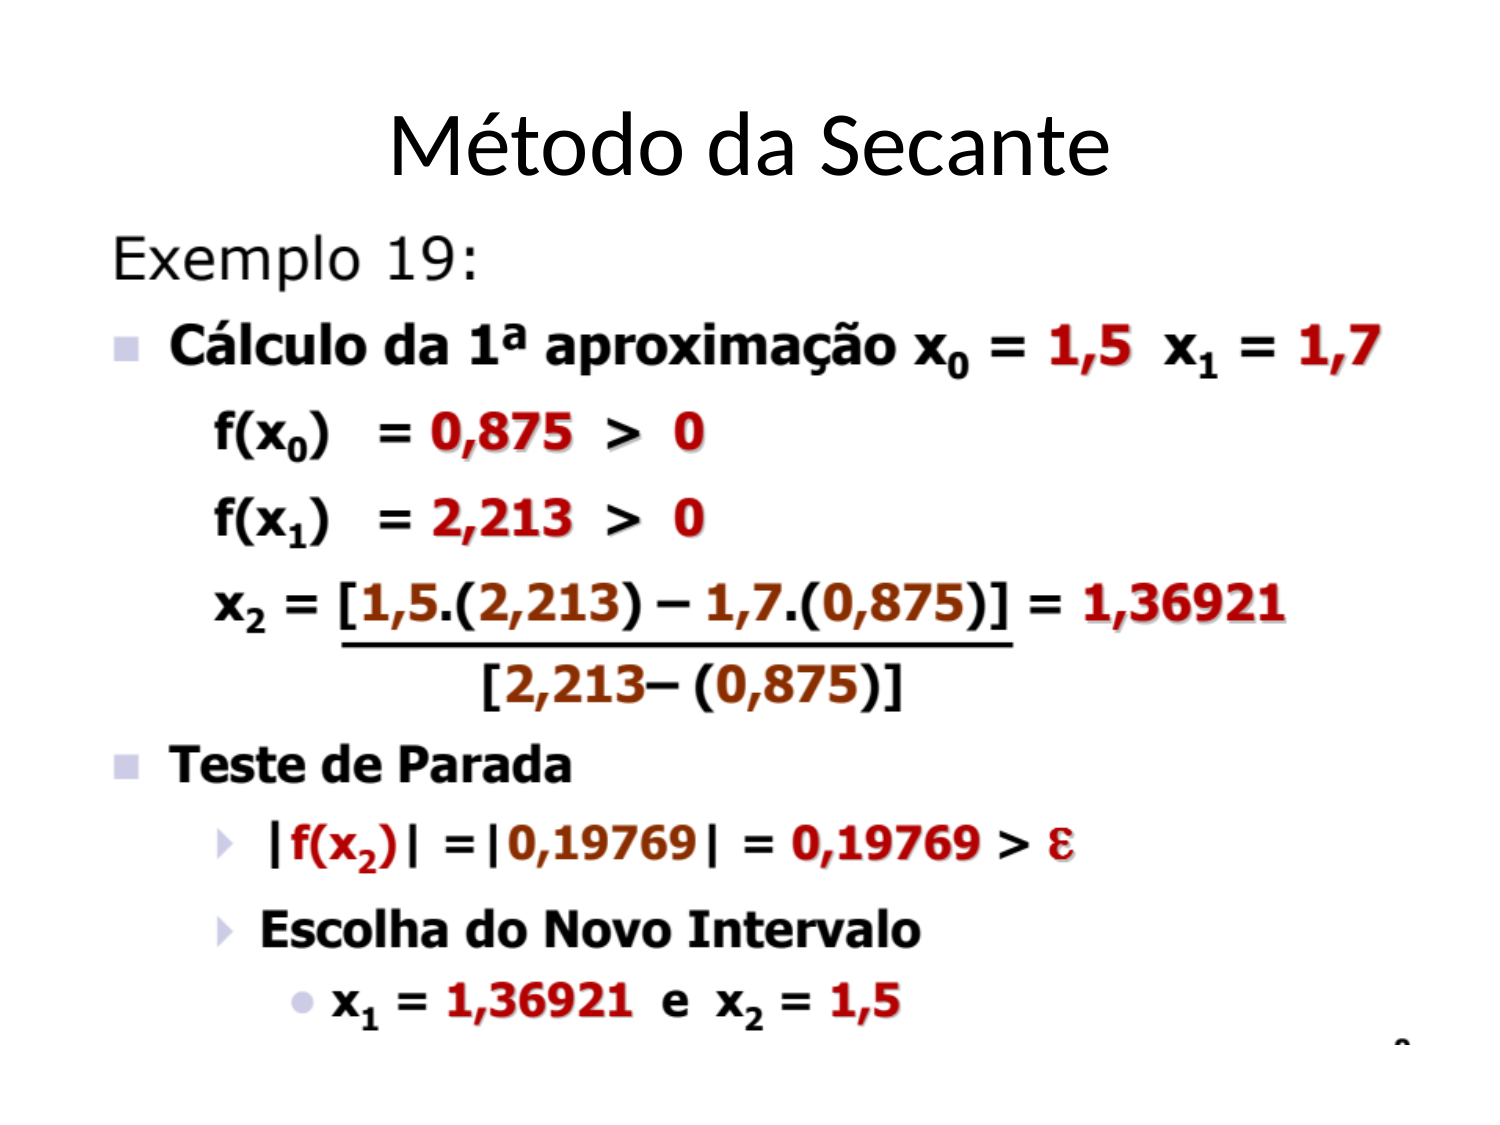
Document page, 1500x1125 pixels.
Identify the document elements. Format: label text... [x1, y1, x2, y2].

title Método da Secante [75, 45, 1425, 233]
picture [89, 217, 1411, 1045]
